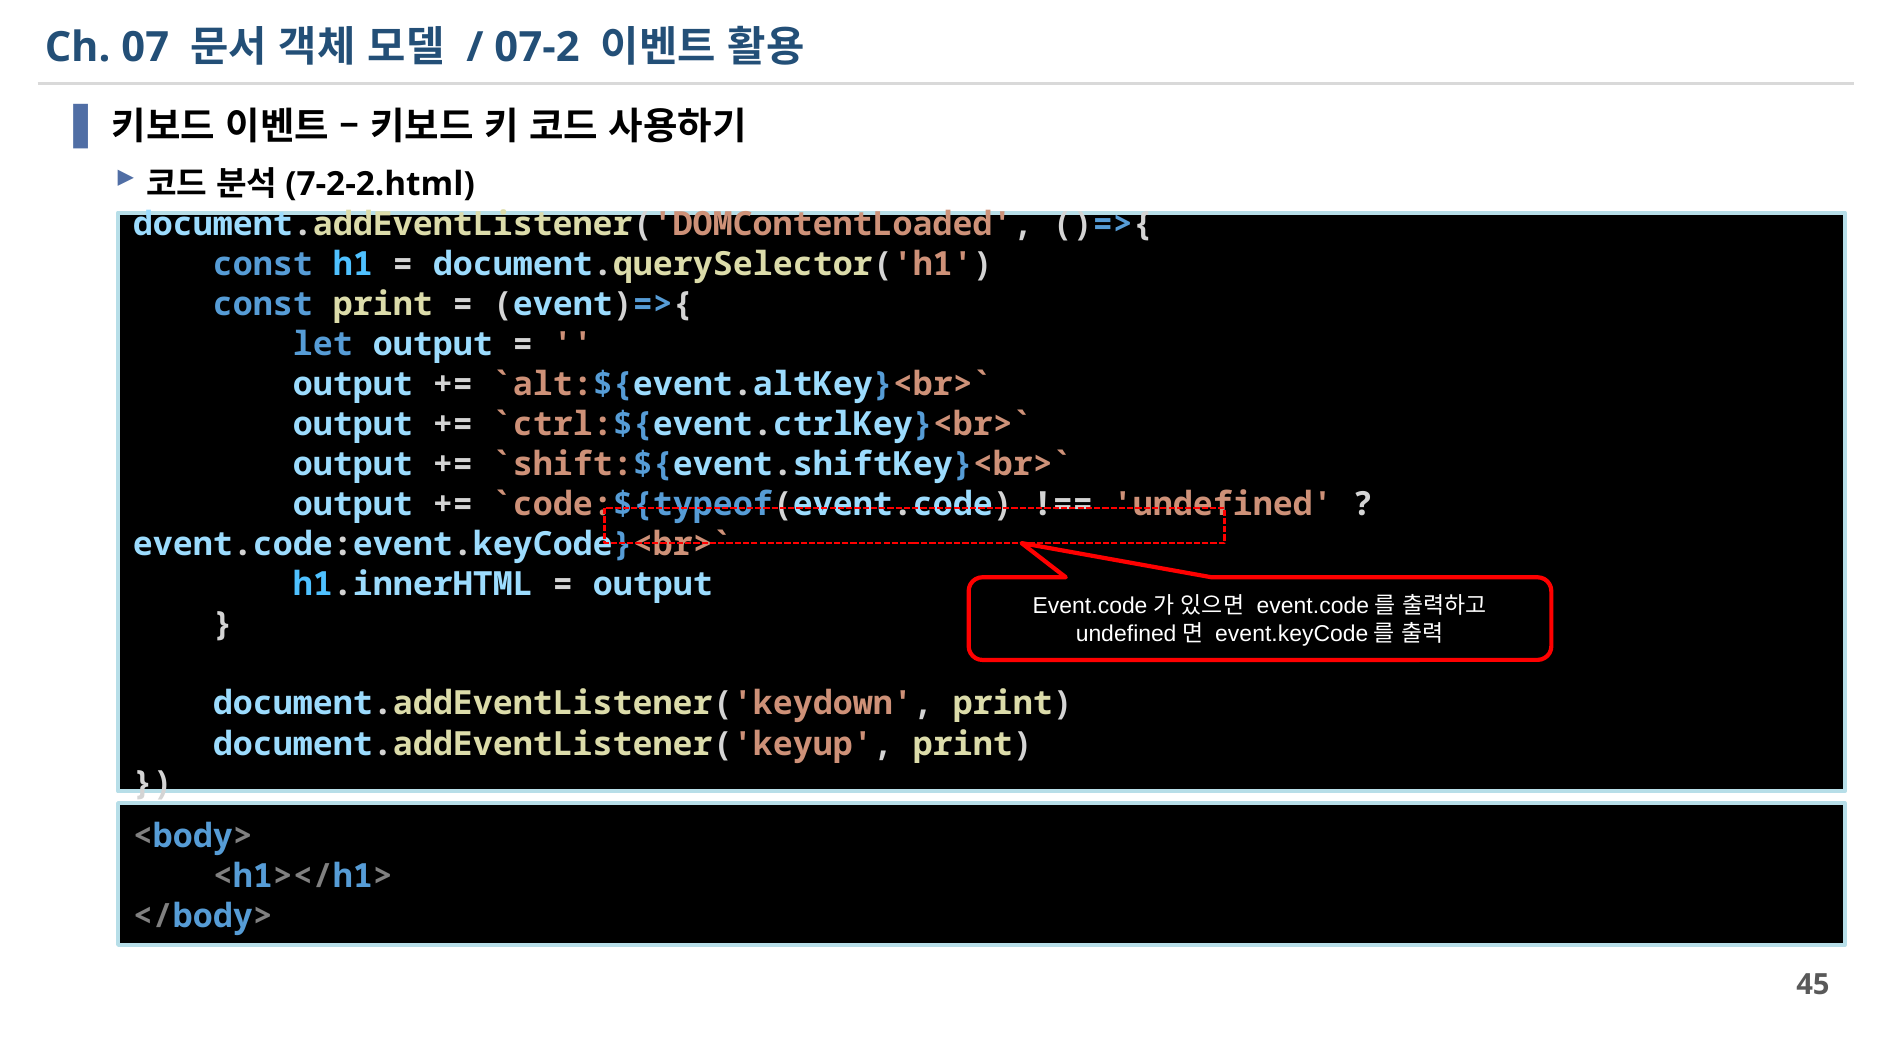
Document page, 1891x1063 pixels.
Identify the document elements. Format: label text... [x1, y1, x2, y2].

text_box [602, 506, 1227, 545]
text_box document.addEventListener('DOMContentLoaded', ()=>{ const h1 = document.querySelector('h1') const print = (event)=>{ let output = '' output += `alt:${event.altKey}<br>` output += `ctrl:${event.ctrlKey}<br>` output += `shift:${event.shiftKey}<br>` output += `code:${typeof(event.code) !== 'undefined' ? event.code:event.keyCode}<br>` h1.innerHTML = output } document.addEventListener('keydown', print) document.addEventListener('keyup', print) }) [116, 211, 1847, 793]
list 키보드 이벤트 – 키보드 키 코드 사용하기 코드 분석(7-2-2.html) [43, 94, 1845, 382]
title Ch. 07 문서 객체 모델 / 07-2 이벤트 활용 [29, 11, 1809, 78]
slide_number 45 [1703, 956, 1845, 1014]
text_box <body> <h1></h1> </body> [116, 801, 1847, 947]
text_box Event.code가 있으면 event.code를 출력하고 undefined면 event.keyCode를 출력 [966, 541, 1554, 663]
